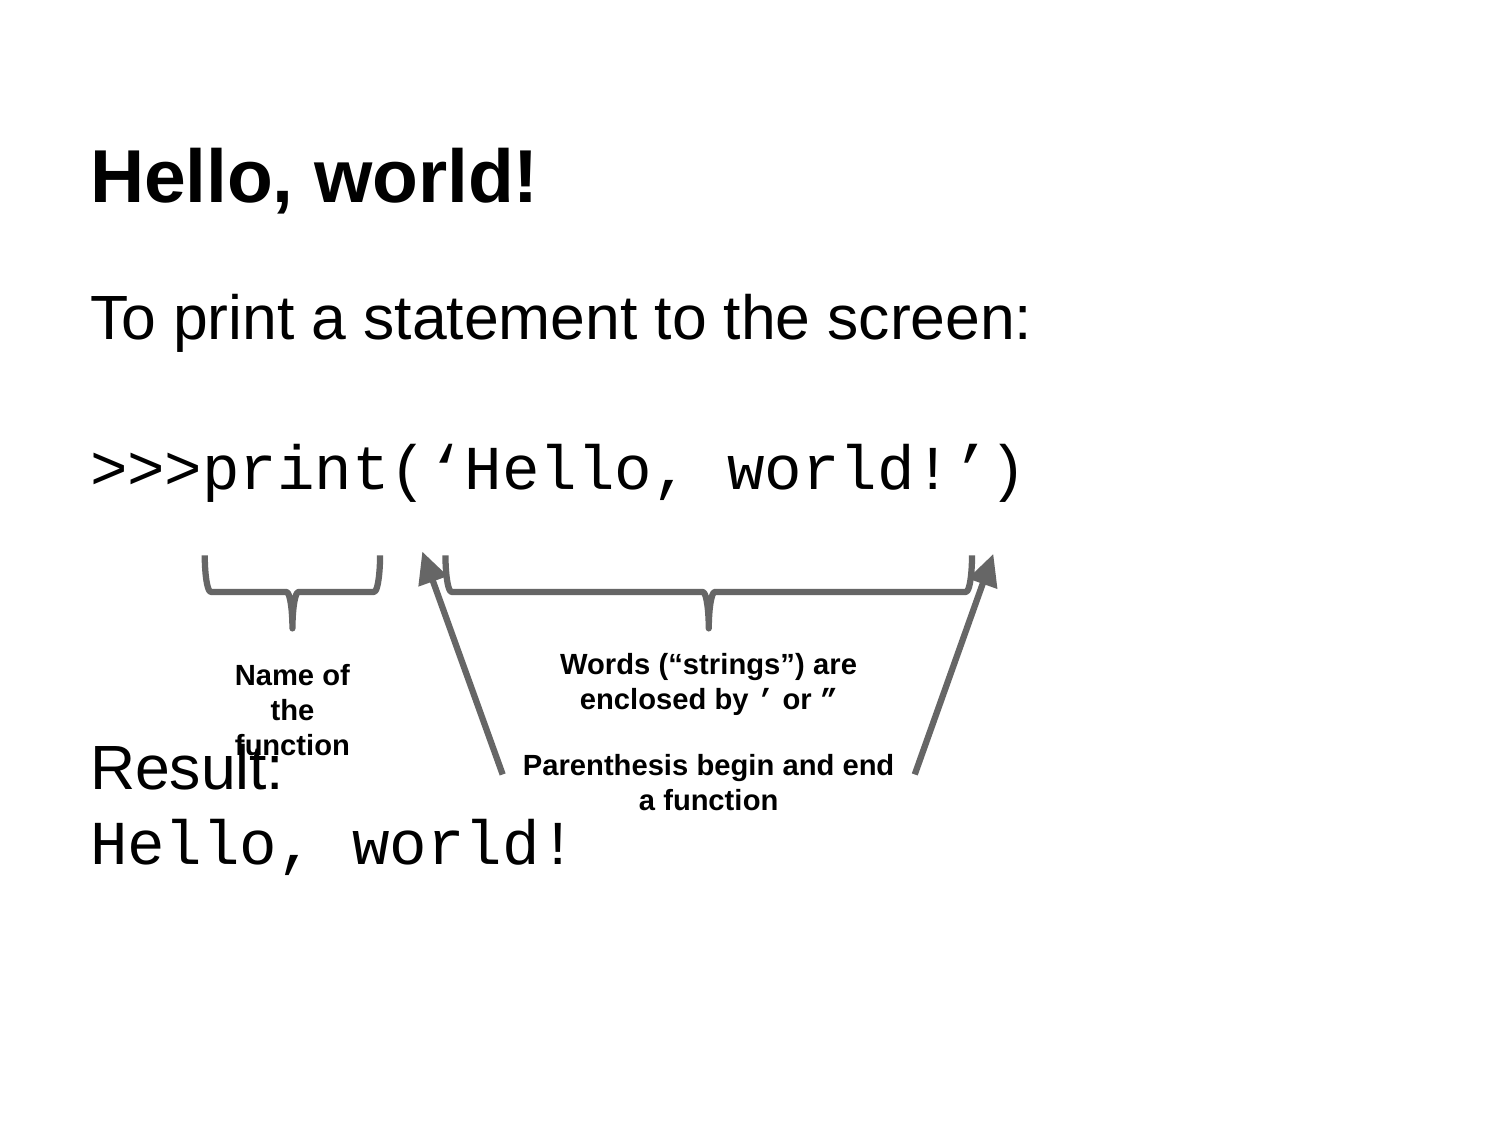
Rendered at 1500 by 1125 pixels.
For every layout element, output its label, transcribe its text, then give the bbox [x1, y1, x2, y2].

text_box [507, 555, 911, 629]
text_box Parenthesis begin and end a function [502, 731, 915, 818]
text_box Words (“strings”) are enclosed by ’ or ” [508, 630, 909, 710]
text_box [204, 555, 381, 629]
title Hello, world! [75, 45, 1425, 233]
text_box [422, 551, 503, 775]
text_box Name of the function [201, 641, 383, 784]
list To print a statement to the screen: >>>print(‘Hello, world!’) Result: Hello, world! [75, 262, 1425, 1078]
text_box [914, 553, 994, 775]
